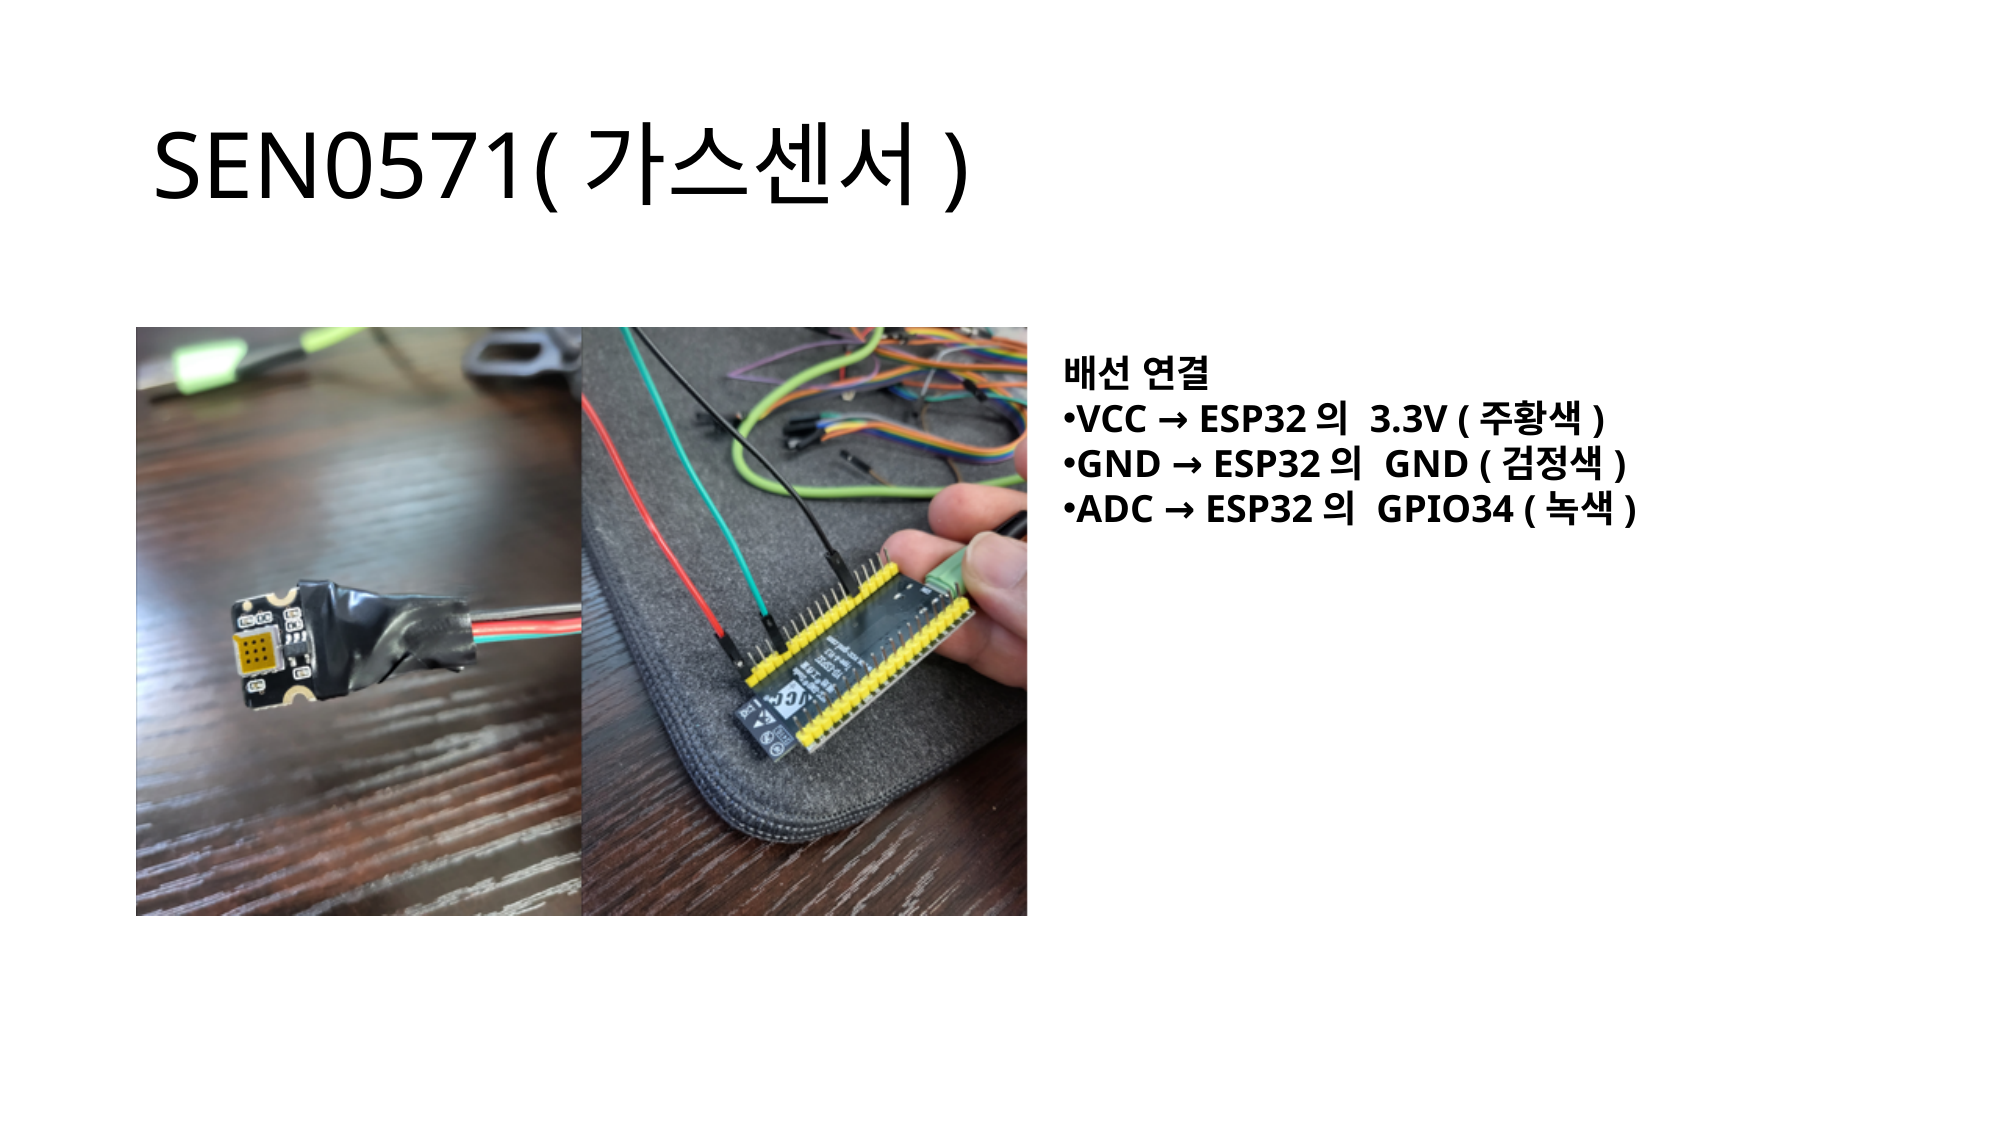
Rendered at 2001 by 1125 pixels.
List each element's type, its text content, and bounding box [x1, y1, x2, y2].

title SEN0571(가스센서) [137, 59, 1863, 278]
text_box 배선 연결 VCC → ESP32의 3.3V (주황색) GND → ESP32의 GND (검정색) ADC → ESP32의 GPIO34 (녹색) [1048, 342, 1740, 538]
picture [135, 327, 1030, 916]
